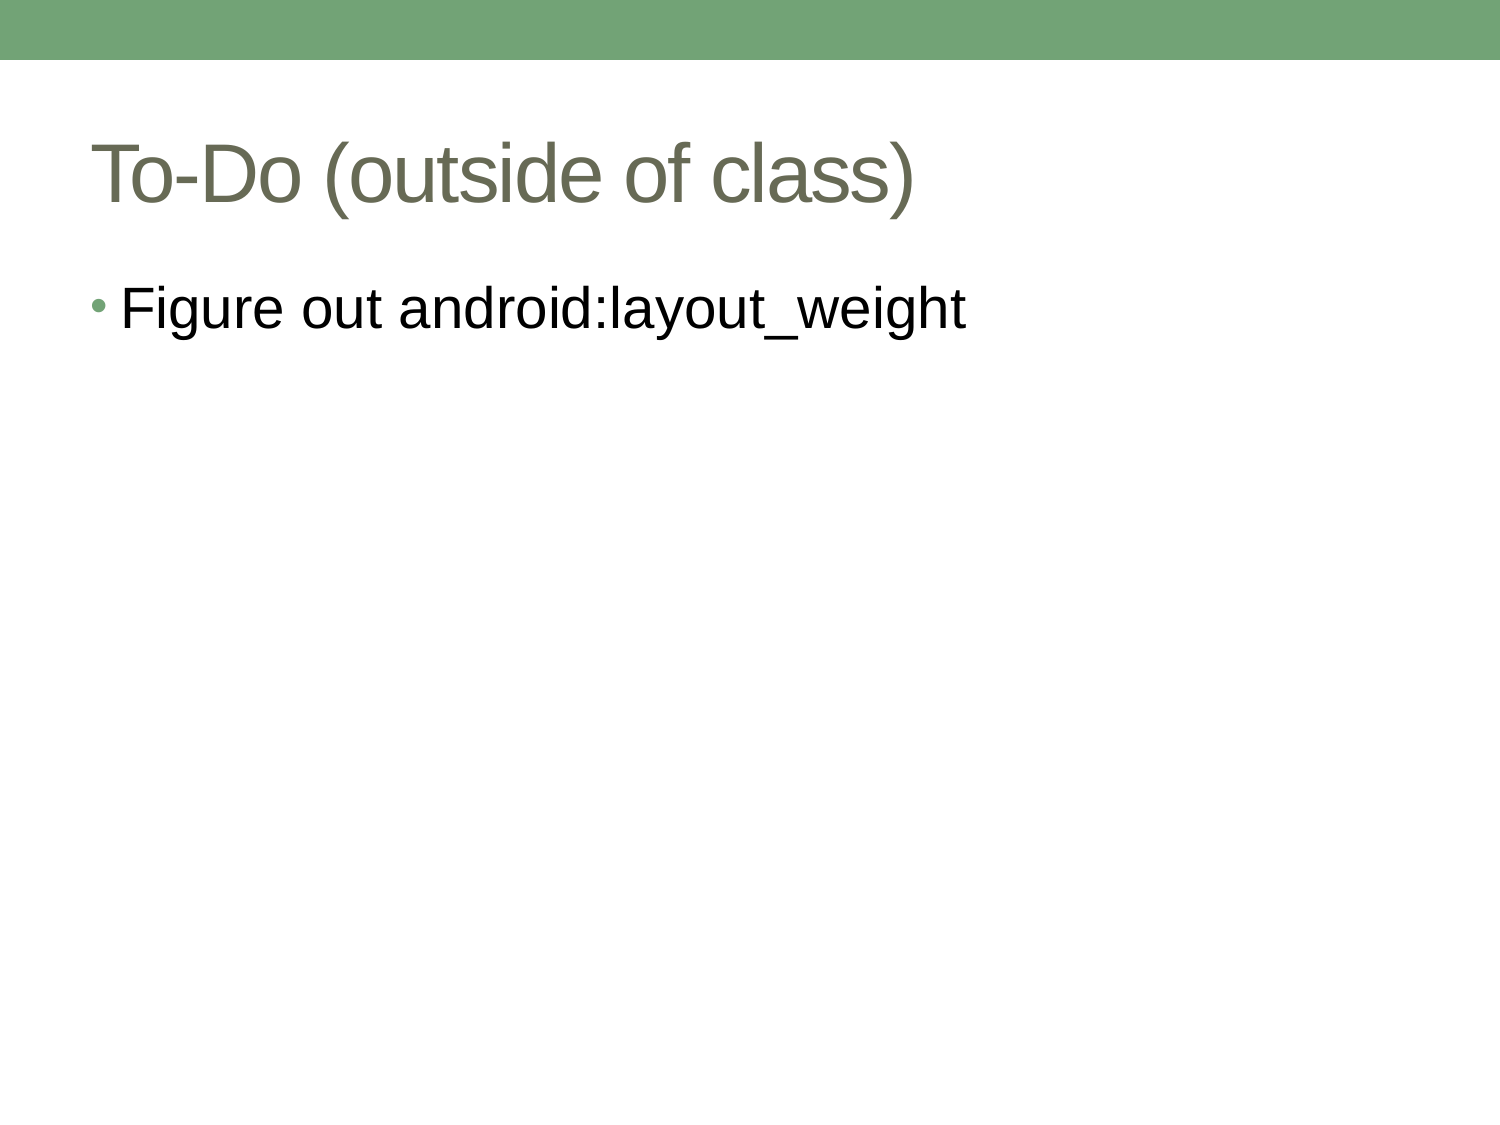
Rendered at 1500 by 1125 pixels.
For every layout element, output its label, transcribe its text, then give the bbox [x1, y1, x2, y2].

list Figure out android:layout_weight [75, 262, 1425, 1063]
title To-Do (outside of class) [75, 87, 1425, 250]
